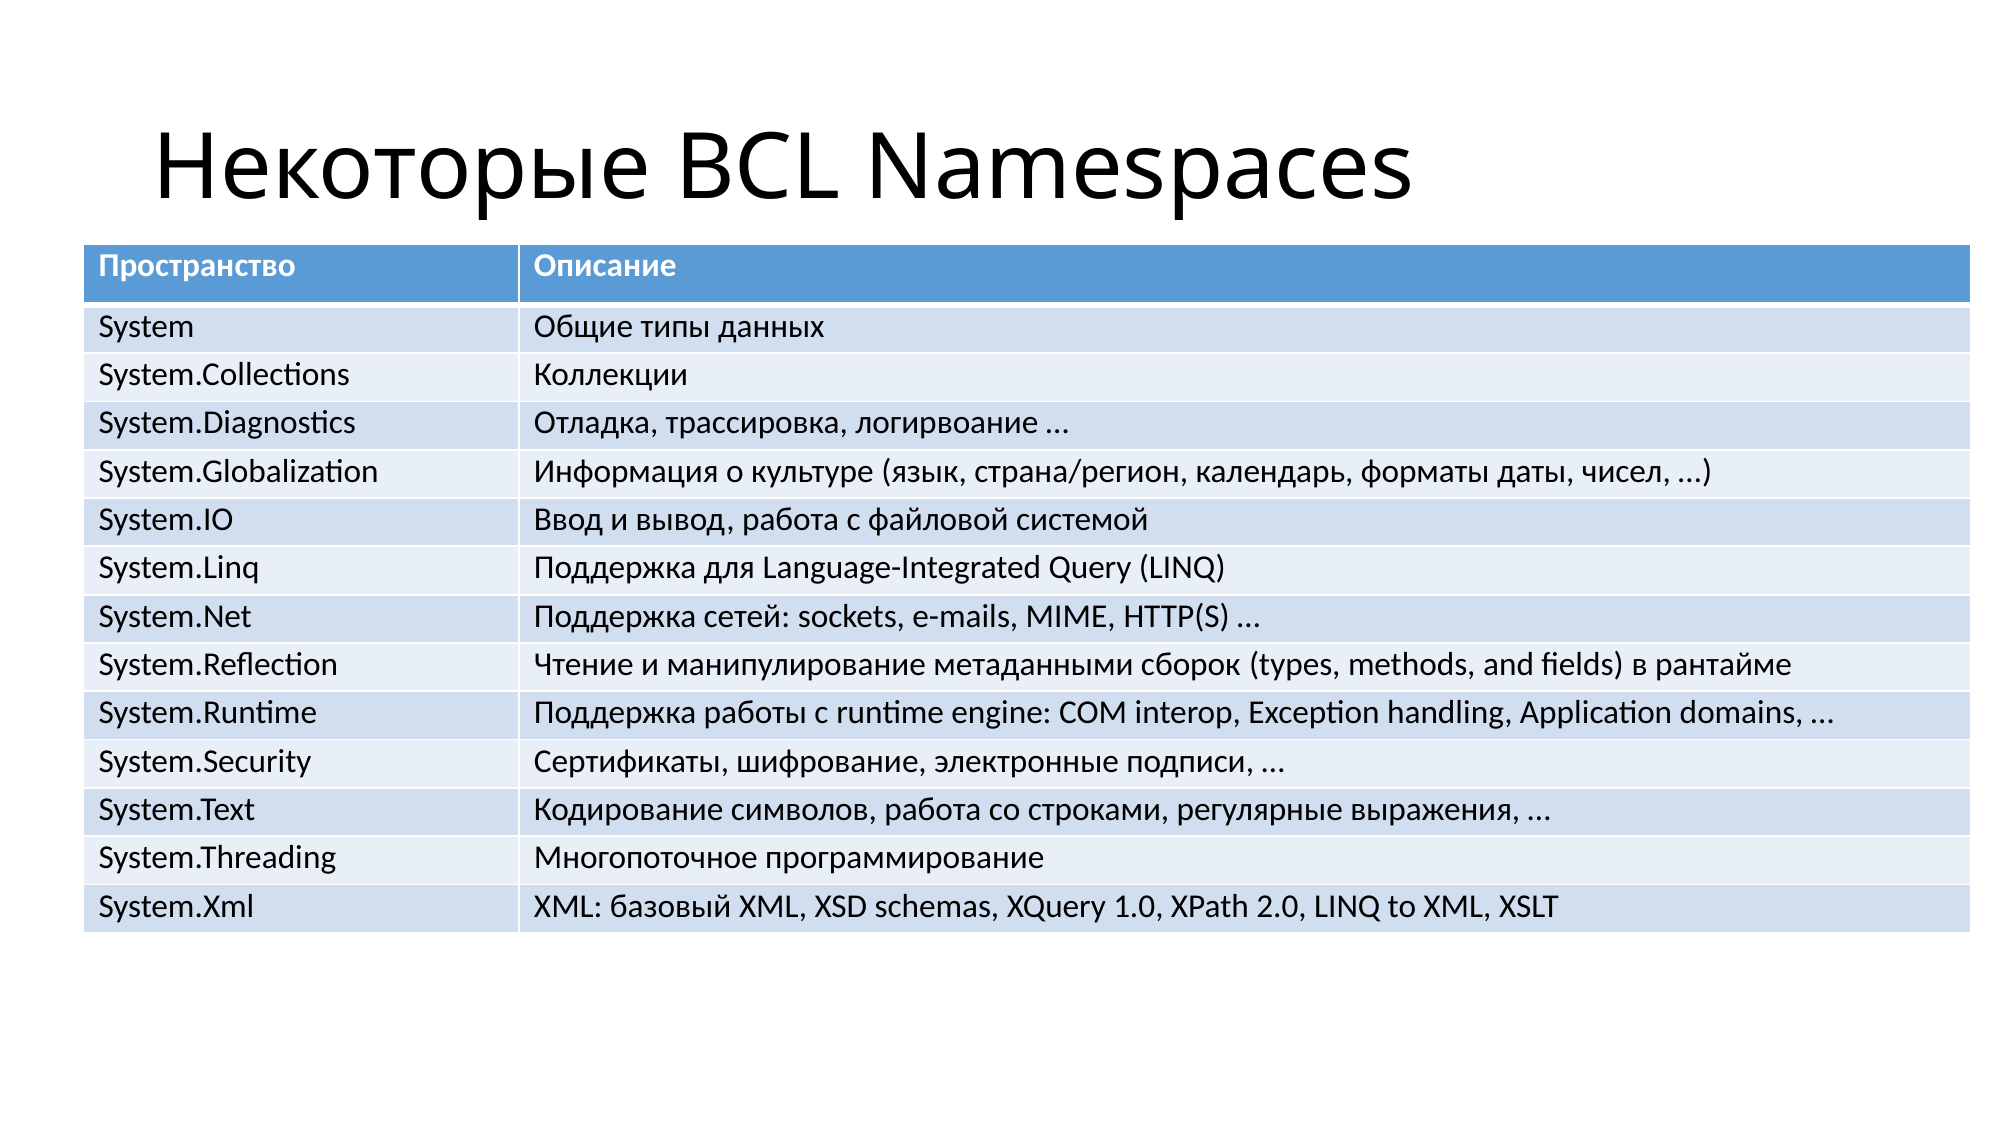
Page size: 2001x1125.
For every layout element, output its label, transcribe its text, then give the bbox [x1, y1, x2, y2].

table_cell System.IO [84, 499, 518, 545]
table_cell System.Globalization [84, 451, 518, 497]
table_cell Кодирование символов, работа со строками, регулярные выражения, … [520, 789, 1970, 835]
table_cell Коллекции [520, 354, 1970, 401]
table_cell System [84, 308, 518, 352]
table_cell Отладка, трассировка, логирвоание … [520, 402, 1970, 449]
table_cell Поддержка для Language-Integrated Query (LINQ) [520, 547, 1970, 594]
table_cell Информация о культуре (язык, страна/регион, календарь, форматы даты, чисел, …) [520, 451, 1970, 497]
table_cell Поддержка сетей: sockets, e-mails, MIME, HTTP(S) … [520, 596, 1970, 642]
table_cell System.Xml [84, 885, 518, 932]
title Некоторые BCL Namespaces [137, 59, 1863, 243]
table_cell System.Security [84, 740, 518, 787]
table_cell XML: базовый XML, XSD schemas, XQuery 1.0, XPath 2.0, LINQ to XML, XSLT [520, 885, 1970, 932]
table_cell System.Net [84, 596, 518, 642]
table_cell Поддержка работы с runtime engine: COM interop, Exception handling, Application domains, … [520, 692, 1970, 739]
table_cell System.Threading [84, 837, 518, 884]
table_cell System.Text [84, 789, 518, 835]
table_cell System.Collections [84, 354, 518, 401]
table_header Описание [520, 245, 1970, 302]
table_header Пространство [84, 245, 518, 302]
table_cell System.Runtime [84, 692, 518, 739]
table_cell Сертификаты, шифрование, электронные подписи, … [520, 740, 1970, 787]
table_cell System.Diagnostics [84, 402, 518, 449]
table_cell System.Linq [84, 547, 518, 594]
table_cell Чтение и манипулирование метаданными сборок (types, methods, and fields) в рантайме [520, 644, 1970, 690]
table_cell Многопоточное программирование [520, 837, 1970, 884]
table_cell Ввод и вывод, работа с файловой системой [520, 499, 1970, 545]
table_cell Общие типы данных [520, 308, 1970, 352]
table_cell System.Reflection [84, 644, 518, 690]
